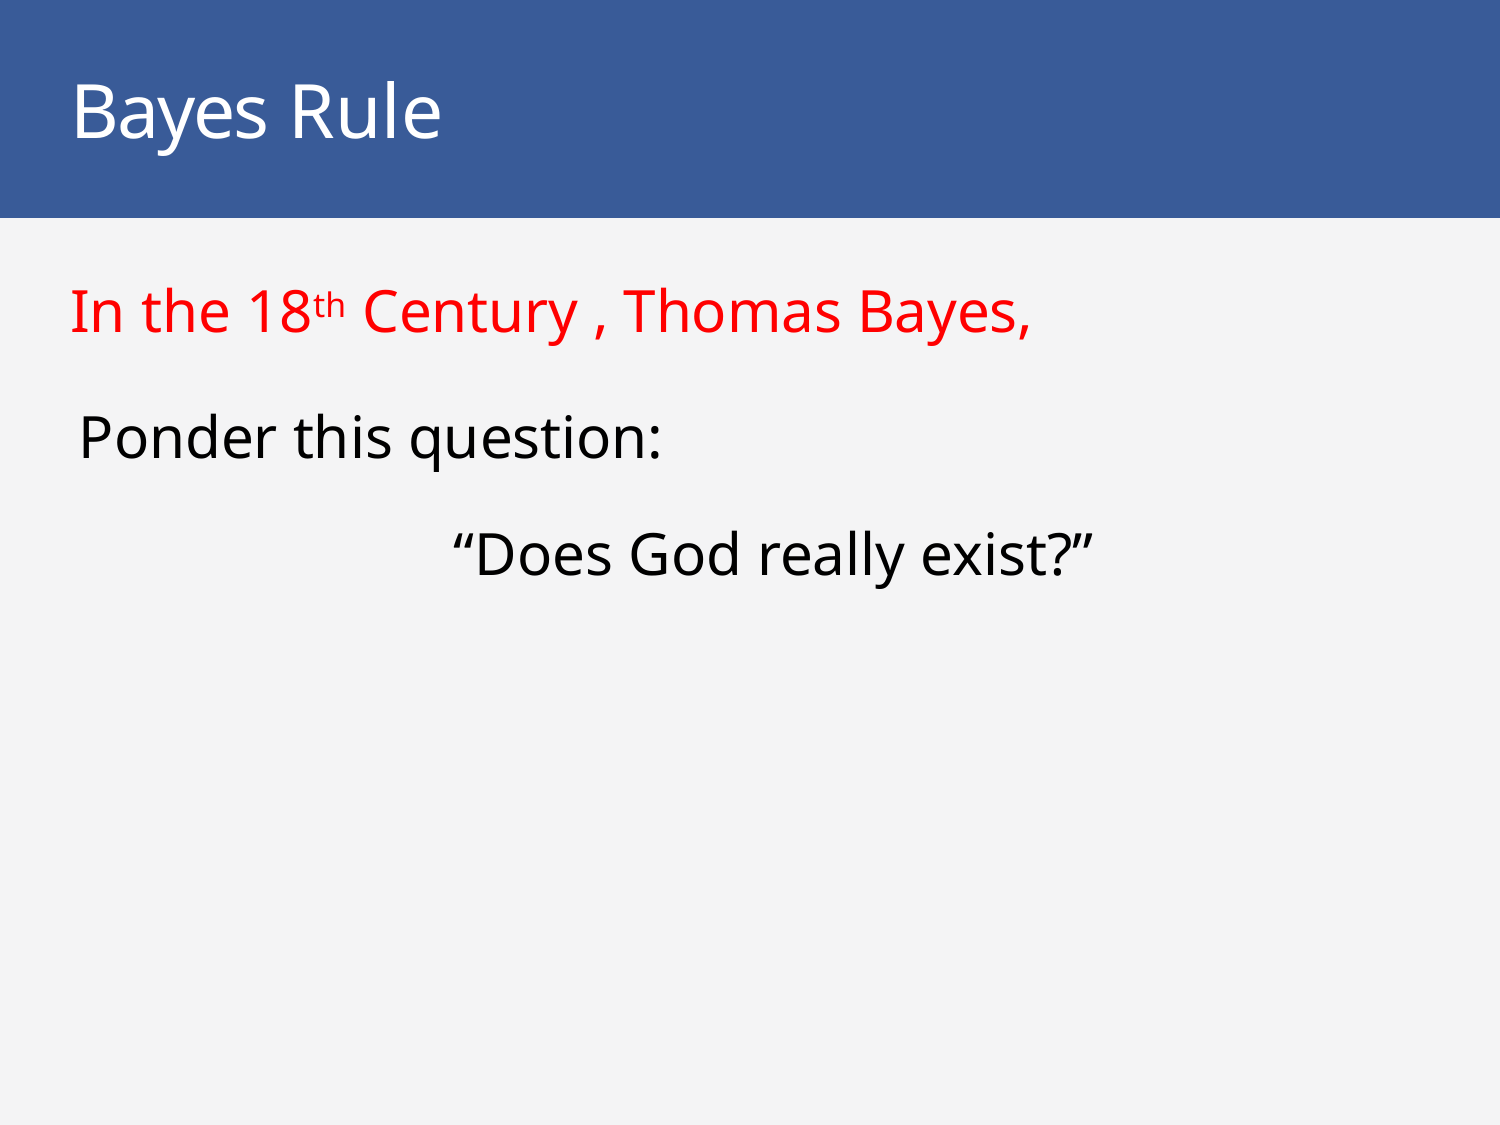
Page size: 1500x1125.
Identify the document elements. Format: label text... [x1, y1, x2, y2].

list In the 18th Century , Thomas Bayes, Ponder this question: “Does God really exist?” [55, 231, 1450, 1074]
title Bayes Rule [55, 0, 1500, 218]
